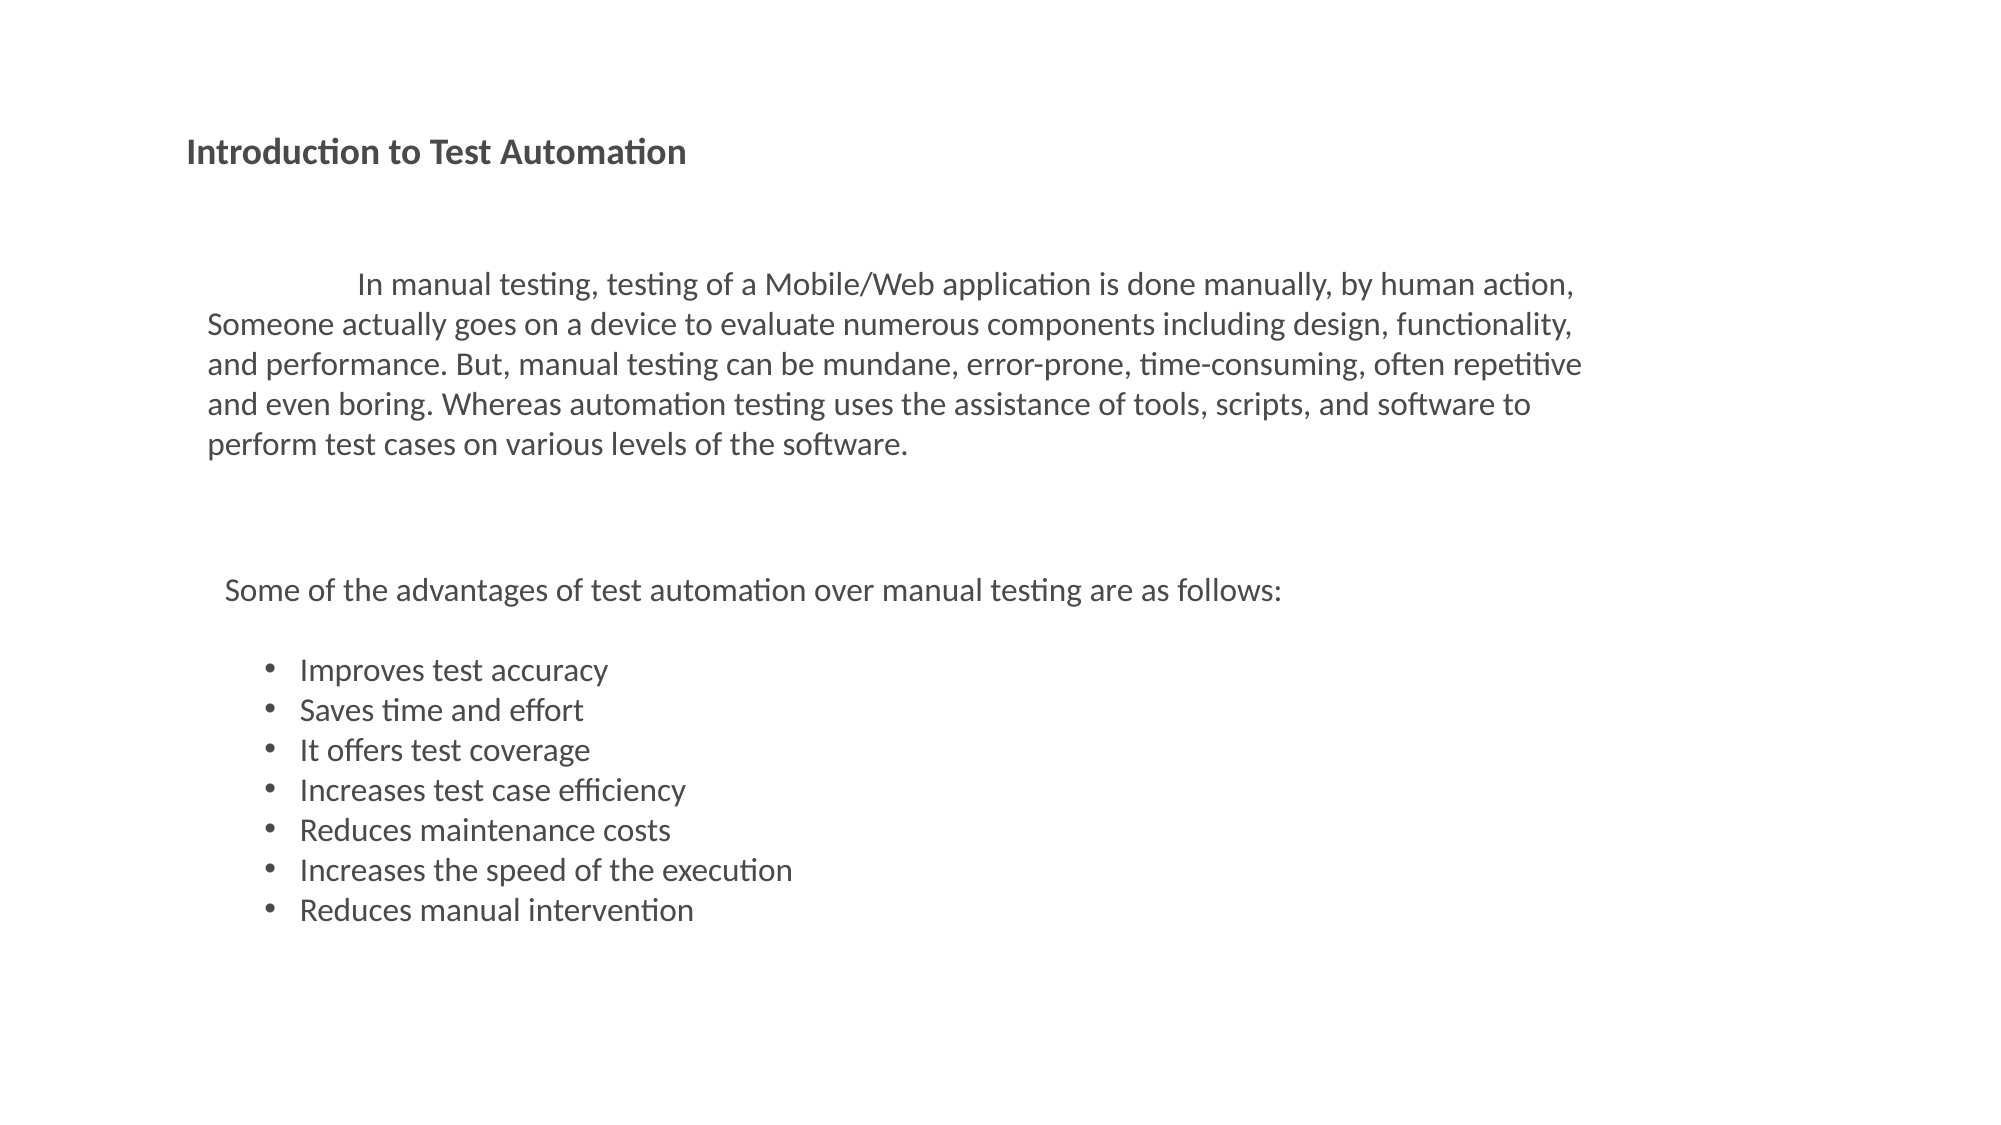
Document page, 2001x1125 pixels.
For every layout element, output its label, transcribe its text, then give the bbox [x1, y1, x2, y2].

text_box In manual testing, testing of a Mobile/Web application is done manually, by human action, Someone actually goes on a device to evaluate numerous components including design, functionality, and performance. But, manual testing can be mundane, error-prone, time-consuming, often repetitive and even boring. Whereas automation testing uses the assistance of tools, scripts, and software to perform test cases on various levels of the software. [192, 255, 1614, 470]
text_box Introduction to Test Automation [171, 119, 855, 269]
text_box Some of the advantages of test automation over manual testing are as follows: Improves test accuracy Saves time and effort It offers test coverage Increases test case efficiency Reduces maintenance costs Increases the speed of the execution Reduces manual intervention [209, 561, 1663, 975]
